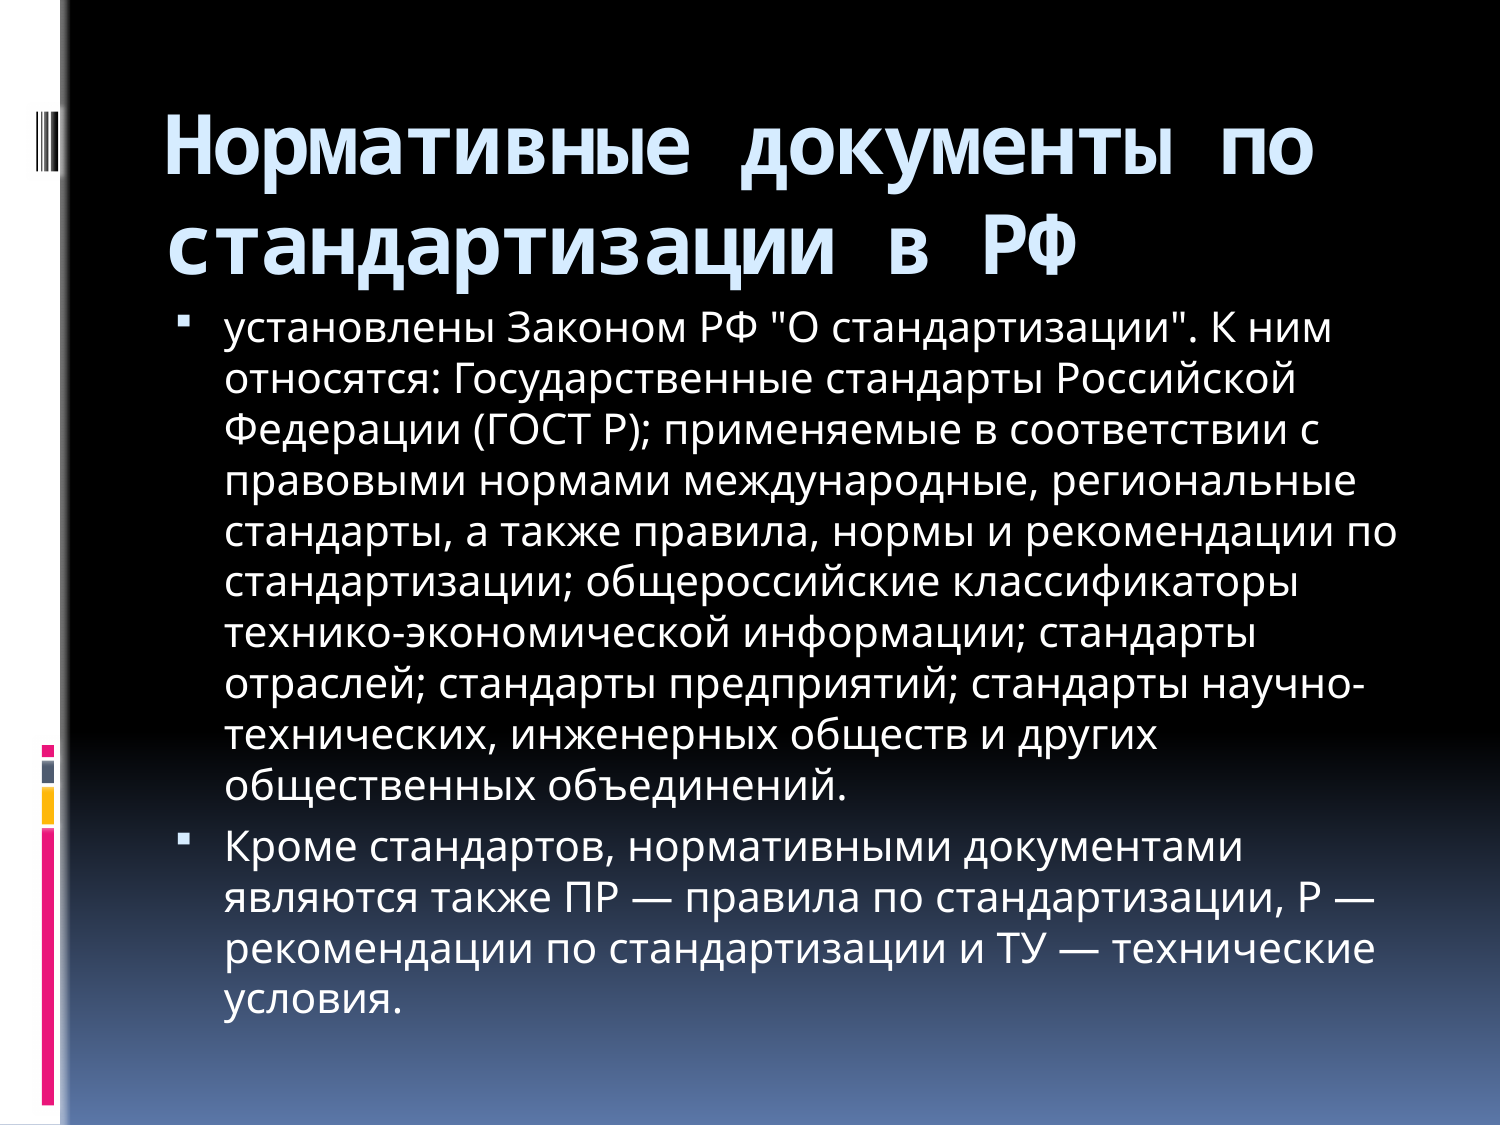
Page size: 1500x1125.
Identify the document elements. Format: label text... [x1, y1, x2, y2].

list установлены Законом РФ "О стандартизации". К ним относятся: Государственные стандарты Российской Федерации (ГОСТ Р); применяемые в соответствии с правовыми нормами международные, региональные стандарты, а также правила, нормы и рекомендации по стандартизации; общероссийские классификаторы технико-экономической информации; стандарты отраслей; стандарты предприятий; стандарты научно-технических, инженерных обществ и других общественных объединений. Кроме стандартов, нормативными документами являются также ПР — правила по стандартизации, Ρ — рекомендации по стандартизации и ТУ — технические условия. [150, 292, 1425, 1043]
title Нормативные документы по стандартизации в РФ [150, 83, 1425, 234]
